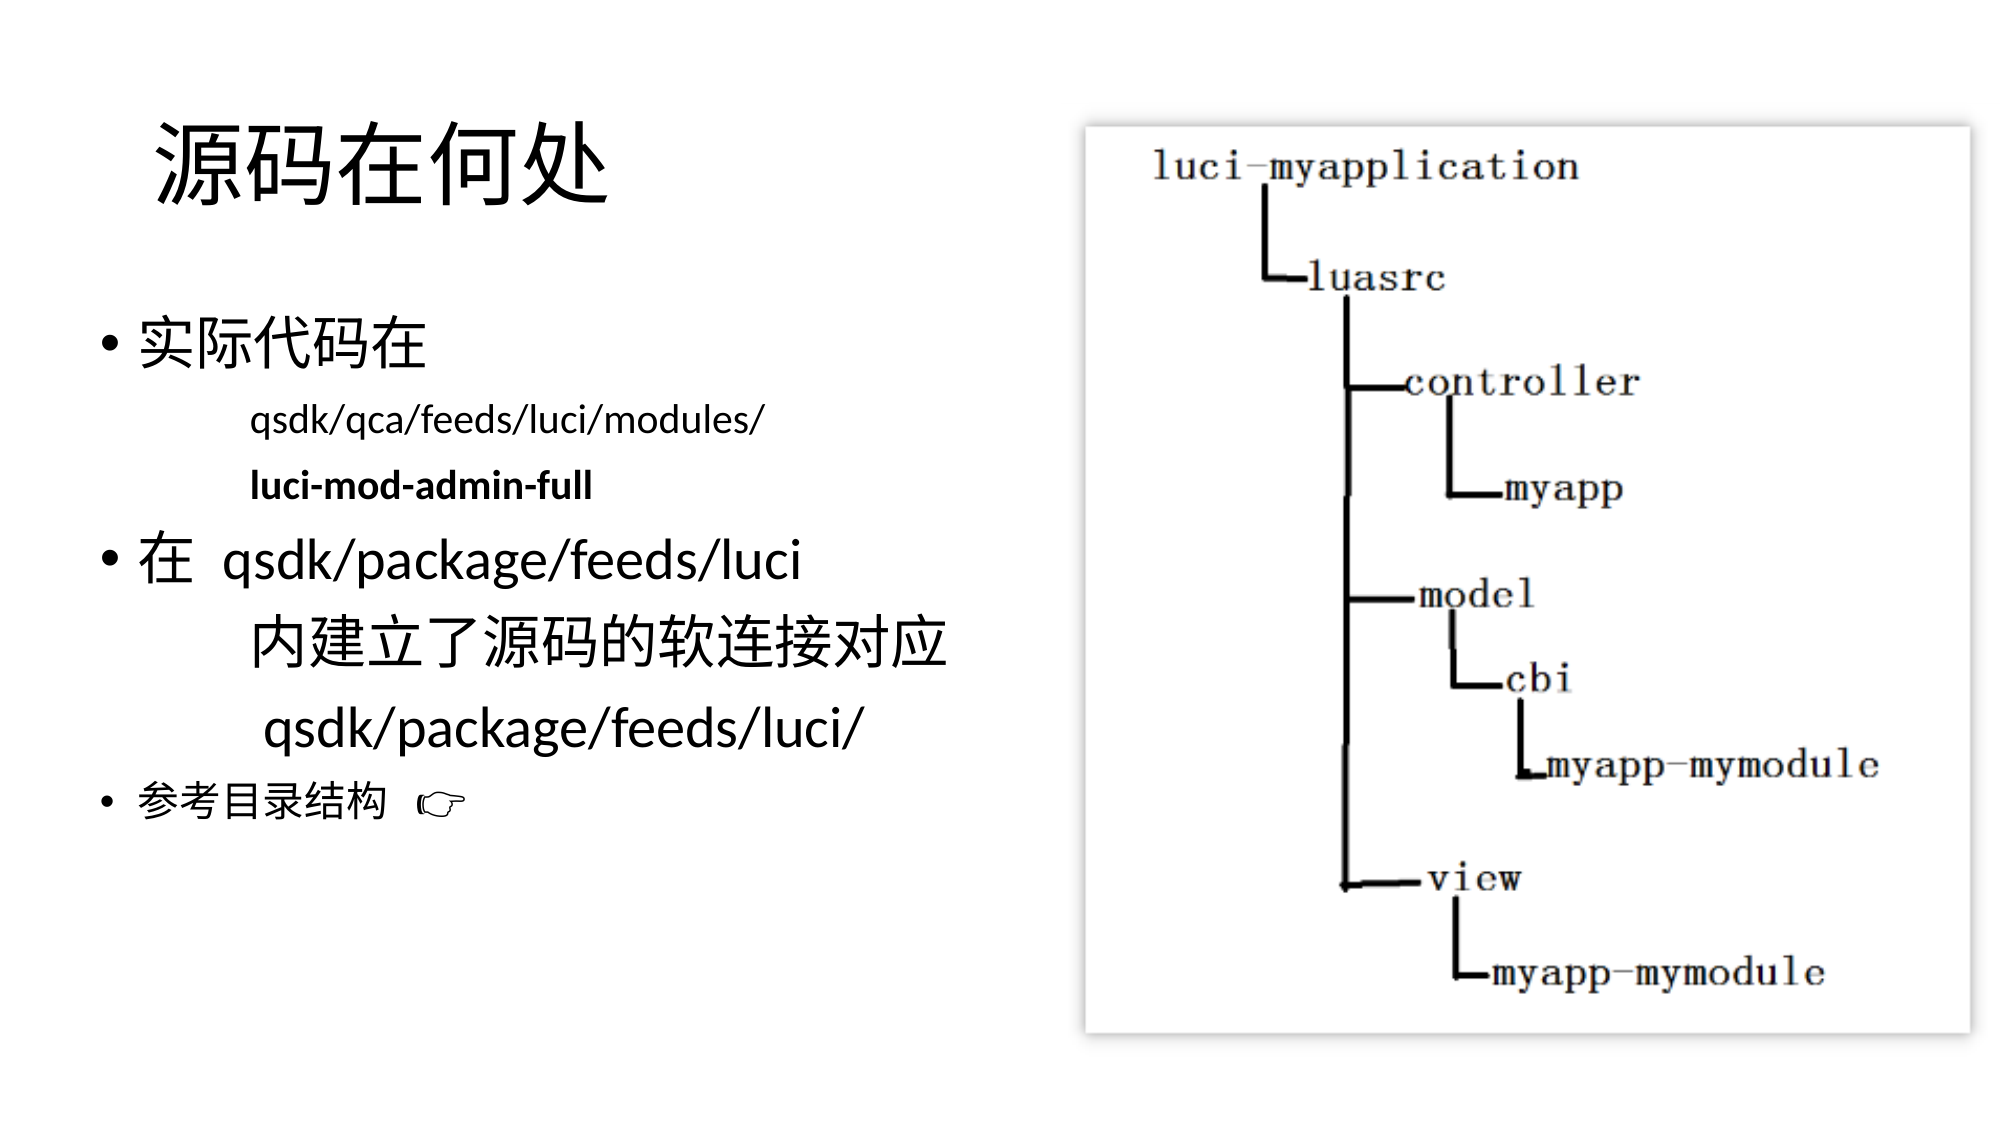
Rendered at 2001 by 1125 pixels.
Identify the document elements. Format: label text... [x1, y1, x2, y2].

picture [1061, 102, 2000, 1063]
list 实际代码在 qsdk/qca/feeds/luci/modules/ luci-mod-admin-full 在 qsdk/package/feeds/luci 内建立了源码的软连接对应 qsdk/package/feeds/luci/ 参考目录结构 👉 [85, 306, 1061, 1021]
title 源码在何处 [137, 59, 1863, 278]
